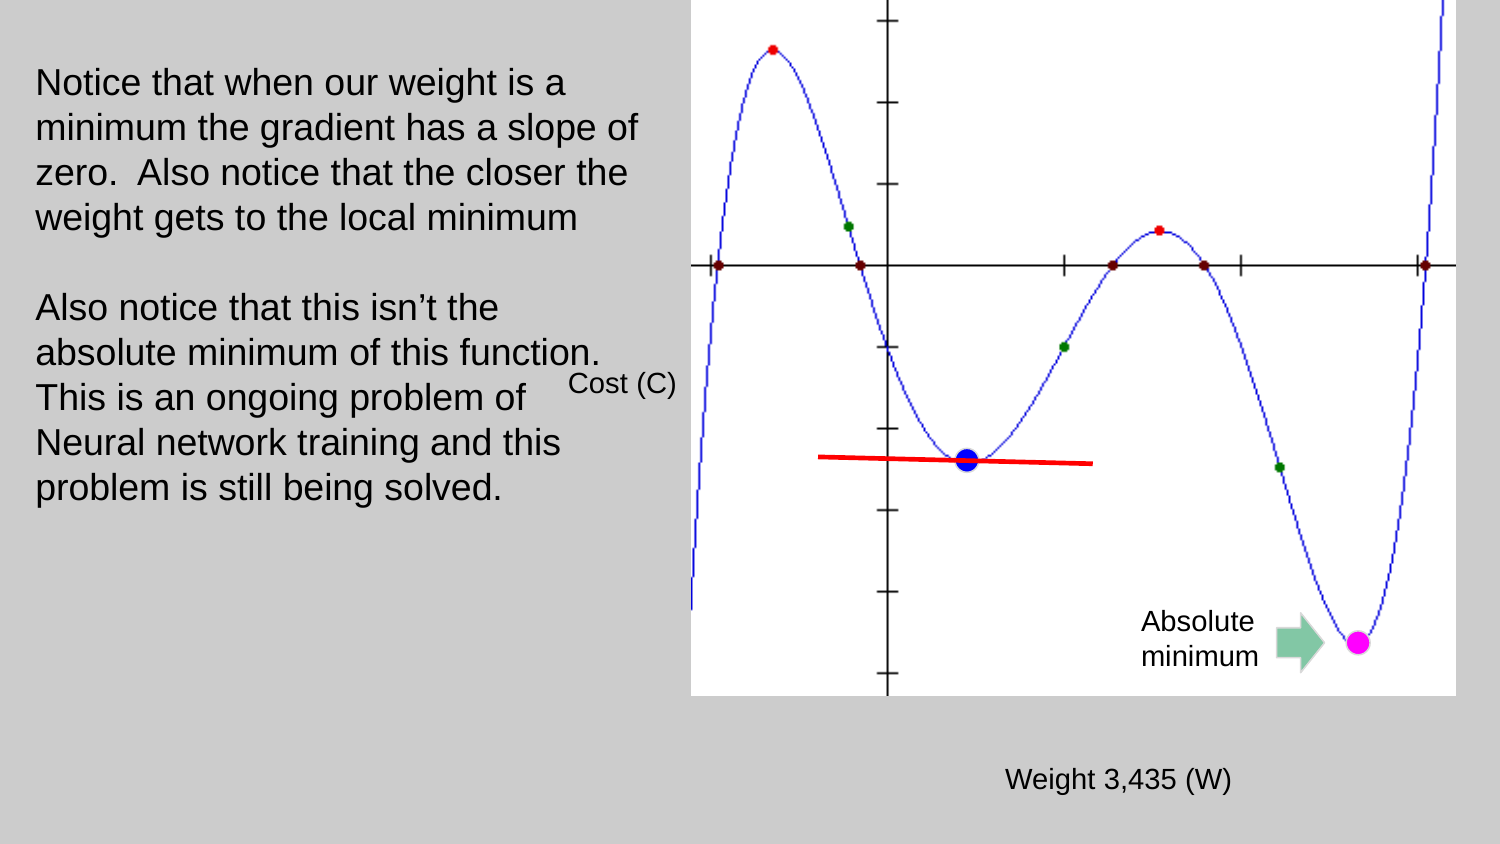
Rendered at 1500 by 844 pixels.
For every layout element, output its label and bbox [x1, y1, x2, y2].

text_box [990, 745, 1277, 832]
text_box [817, 456, 1093, 464]
text_box [20, 42, 691, 485]
picture [691, 0, 1456, 697]
